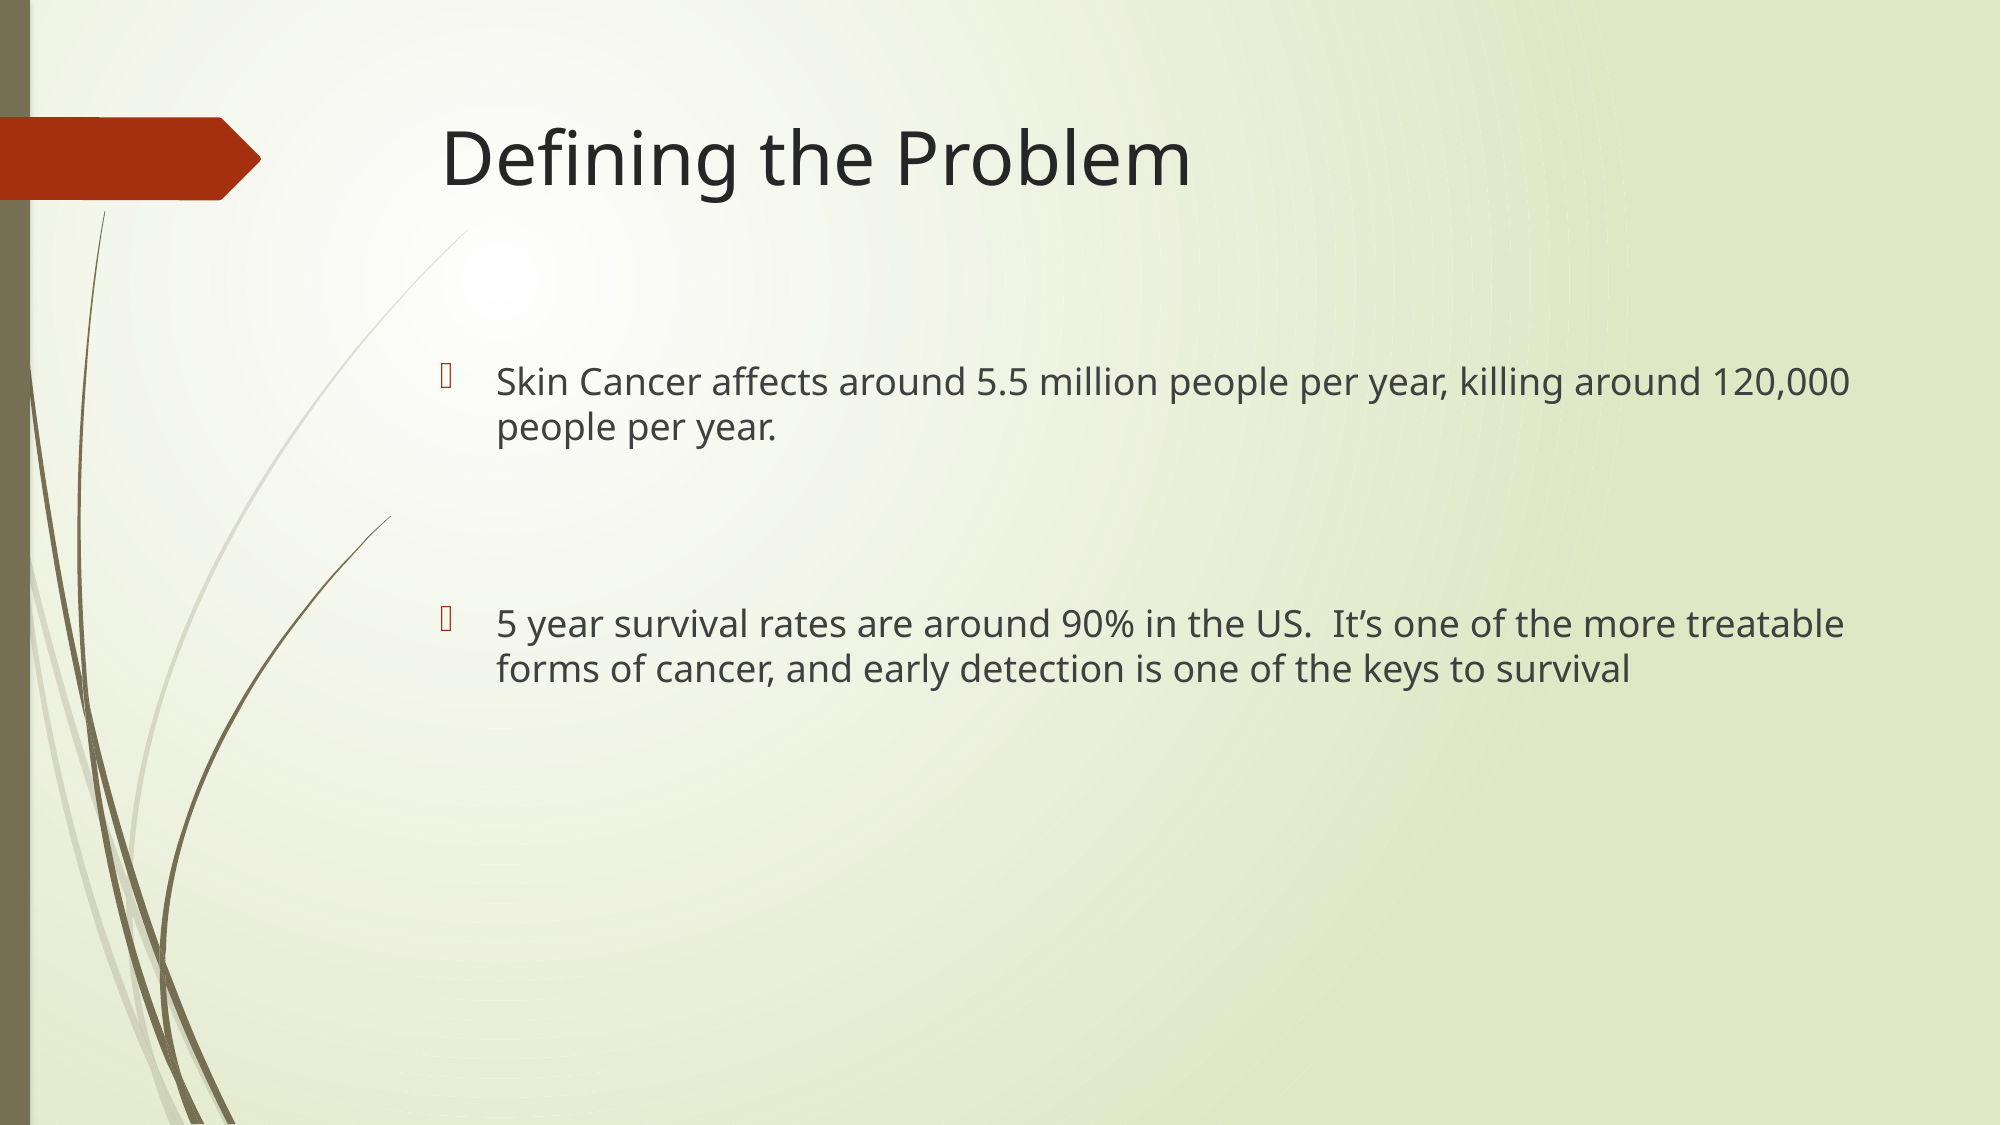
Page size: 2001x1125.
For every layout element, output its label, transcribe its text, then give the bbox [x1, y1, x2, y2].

title Defining the Problem [425, 102, 1888, 313]
list Skin Cancer affects around 5.5 million people per year, killing around 120,000 people per year. 5 year survival rates are around 90% in the US. It’s one of the more treatable forms of cancer, and early detection is one of the keys to survival [424, 350, 1888, 970]
